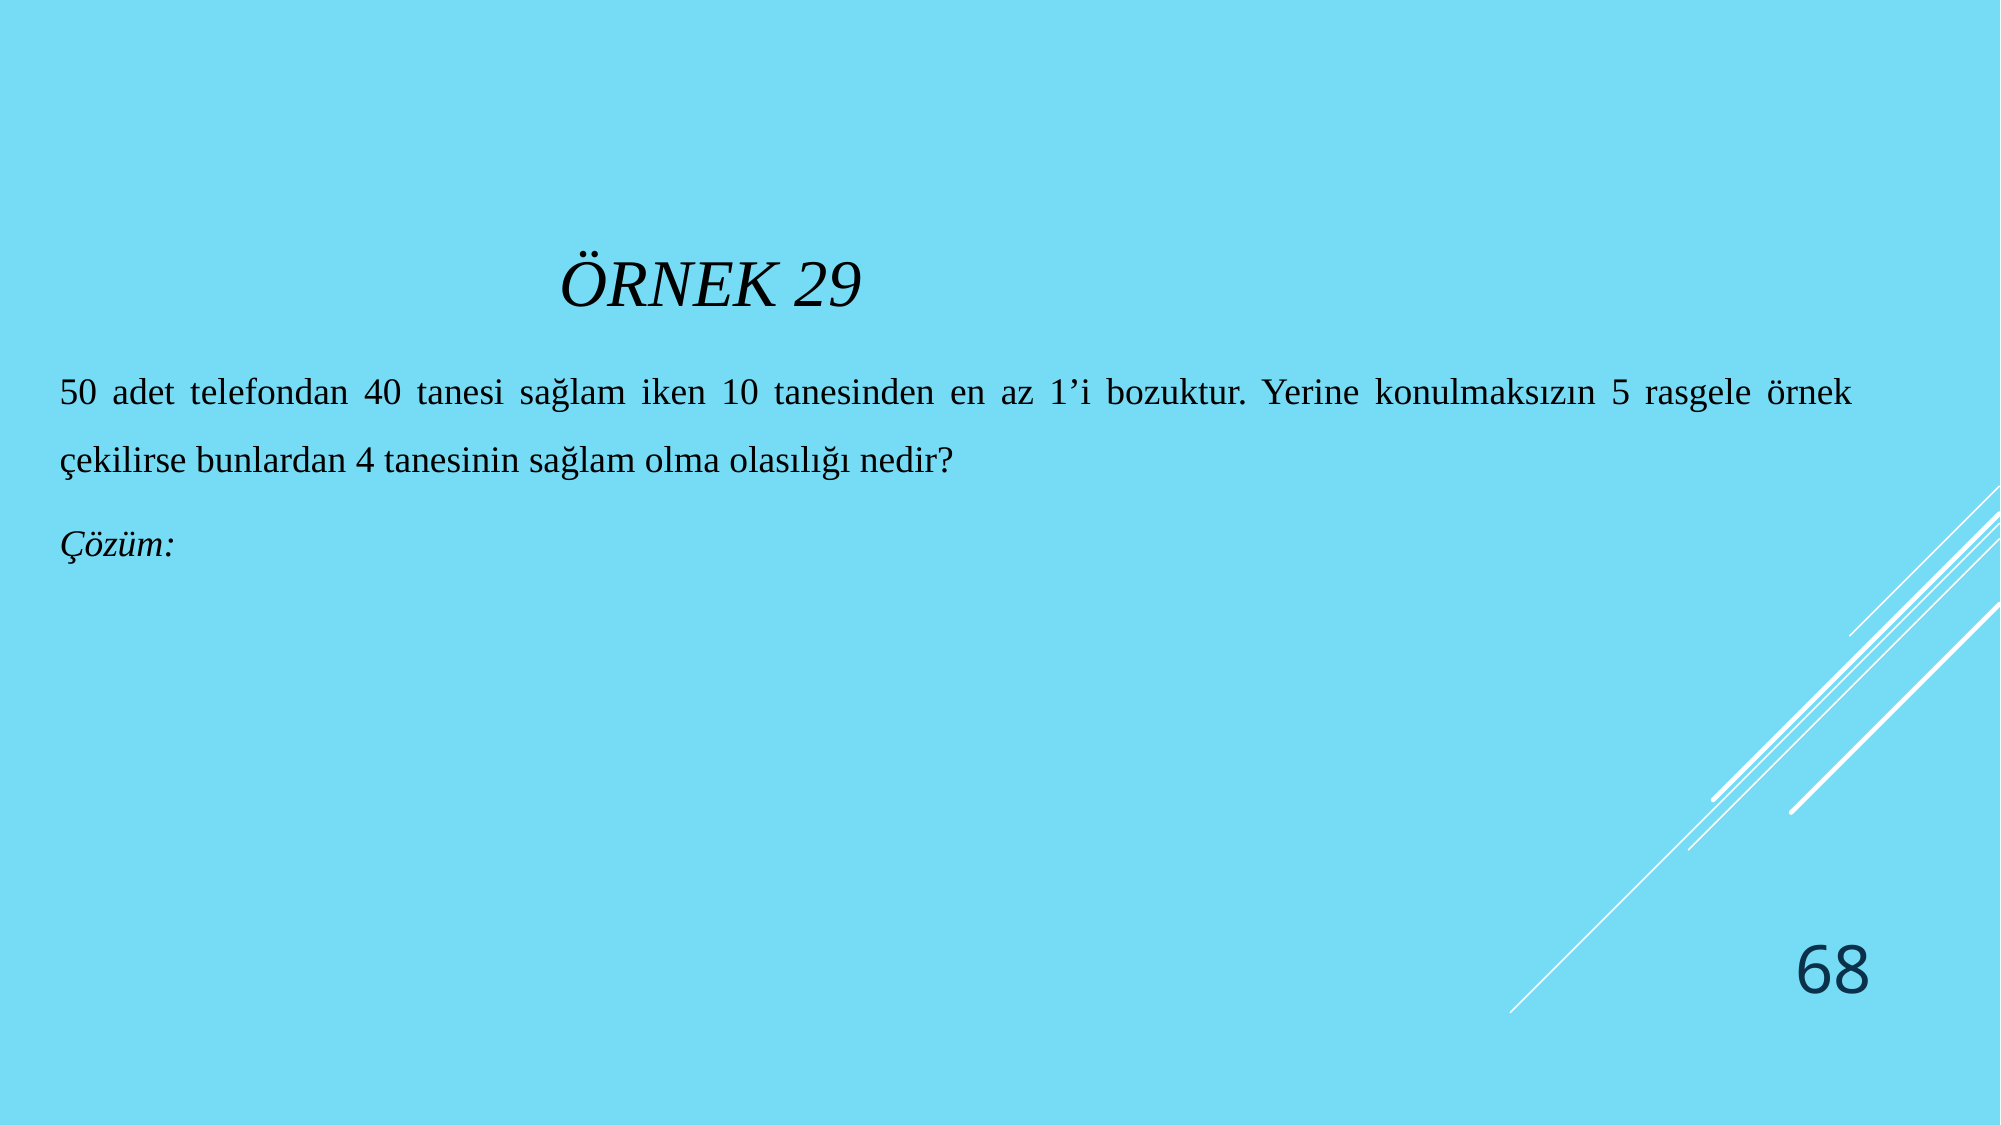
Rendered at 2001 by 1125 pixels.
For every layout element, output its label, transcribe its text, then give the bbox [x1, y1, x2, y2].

title Örnek 29 [137, 109, 878, 328]
slide_number 68 [1700, 915, 1888, 1025]
